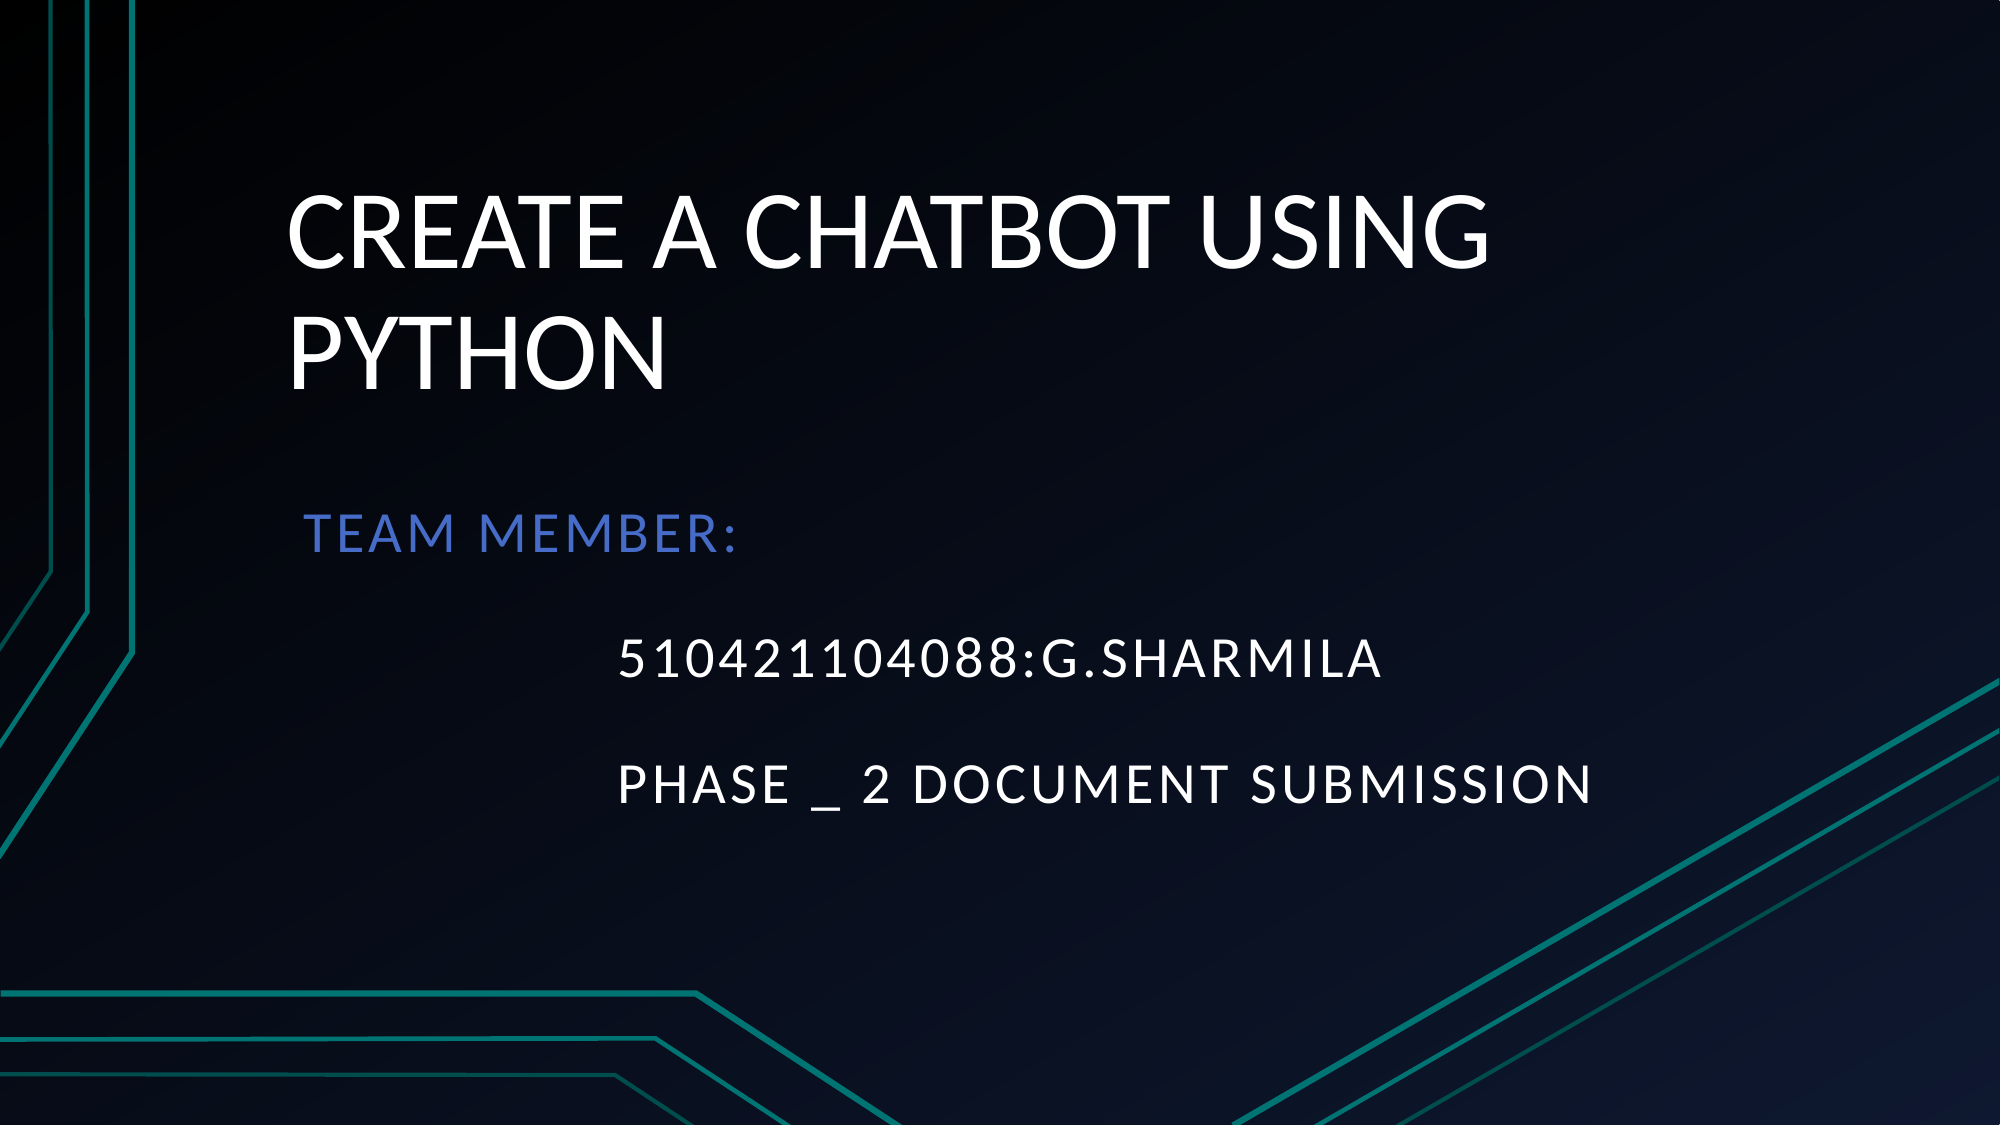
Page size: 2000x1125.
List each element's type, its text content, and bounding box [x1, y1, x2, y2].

title CREATE A CHATBOT USING PYTHON [266, 95, 1700, 424]
subtitle TEAM MEMBER: 510421104088:G.Sharmila PHASE _ 2 Document submission [266, 429, 1756, 905]
